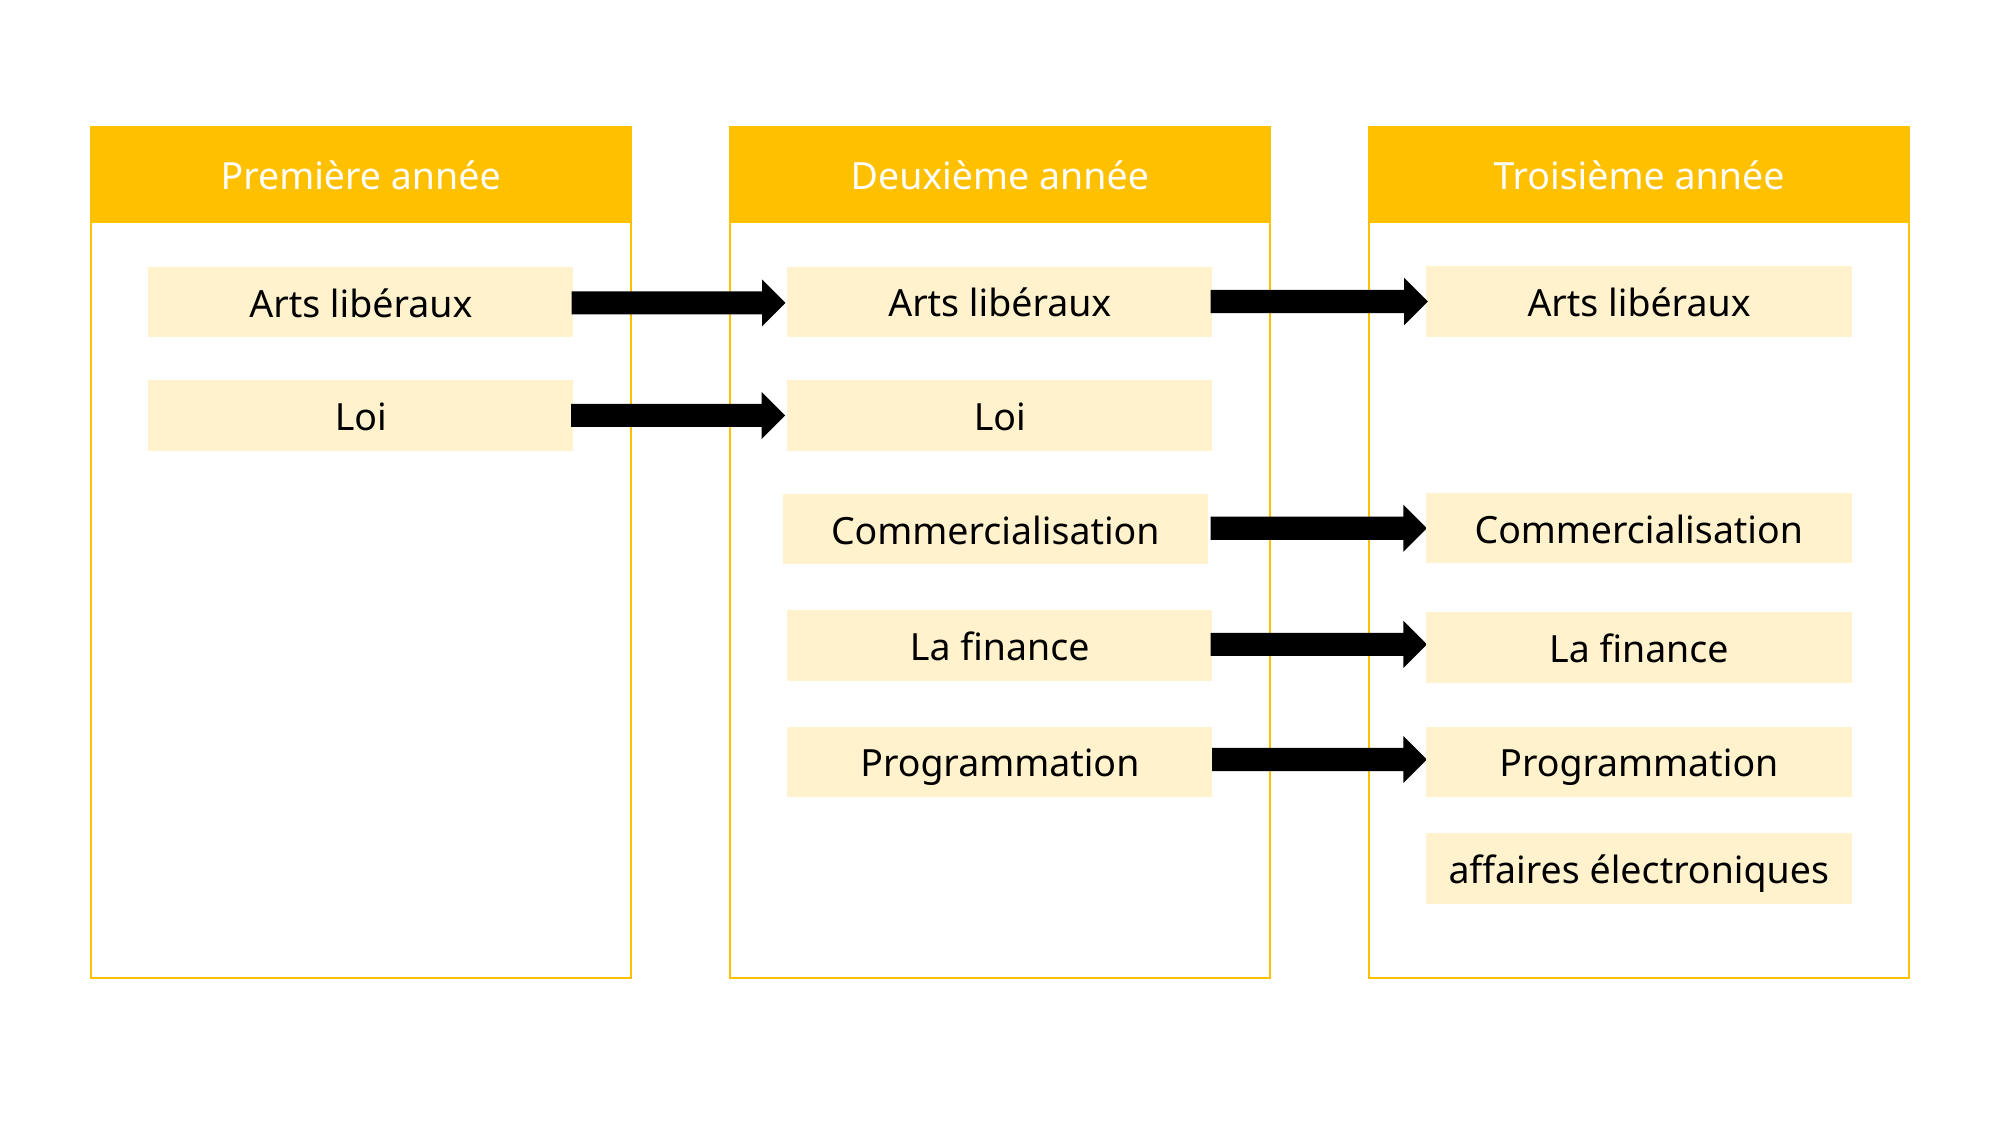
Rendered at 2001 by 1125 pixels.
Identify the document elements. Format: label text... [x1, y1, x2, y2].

text_box Commercialisation [1426, 493, 1852, 563]
text_box Troisième année [1368, 126, 1910, 223]
text_box affaires électroniques [1426, 833, 1852, 904]
text_box Commercialisation [783, 494, 1208, 564]
text_box Deuxième année [729, 126, 1271, 223]
text_box [90, 223, 632, 979]
text_box Arts libéraux [1426, 266, 1852, 337]
text_box La finance [1426, 612, 1852, 683]
text_box Programmation [787, 727, 1212, 797]
text_box [1210, 277, 1428, 326]
text_box [571, 391, 786, 439]
text_box [571, 279, 786, 327]
text_box Loi [787, 380, 1212, 451]
text_box [729, 223, 1271, 979]
text_box [1212, 735, 1426, 784]
text_box La finance [787, 610, 1212, 681]
text_box [1210, 504, 1426, 552]
text_box Arts libéraux [148, 267, 573, 337]
text_box [1368, 223, 1910, 979]
text_box Première année [90, 126, 632, 223]
text_box Arts libéraux [787, 267, 1212, 337]
text_box Programmation [1426, 727, 1852, 797]
text_box [1210, 620, 1426, 668]
text_box Loi [148, 380, 573, 451]
